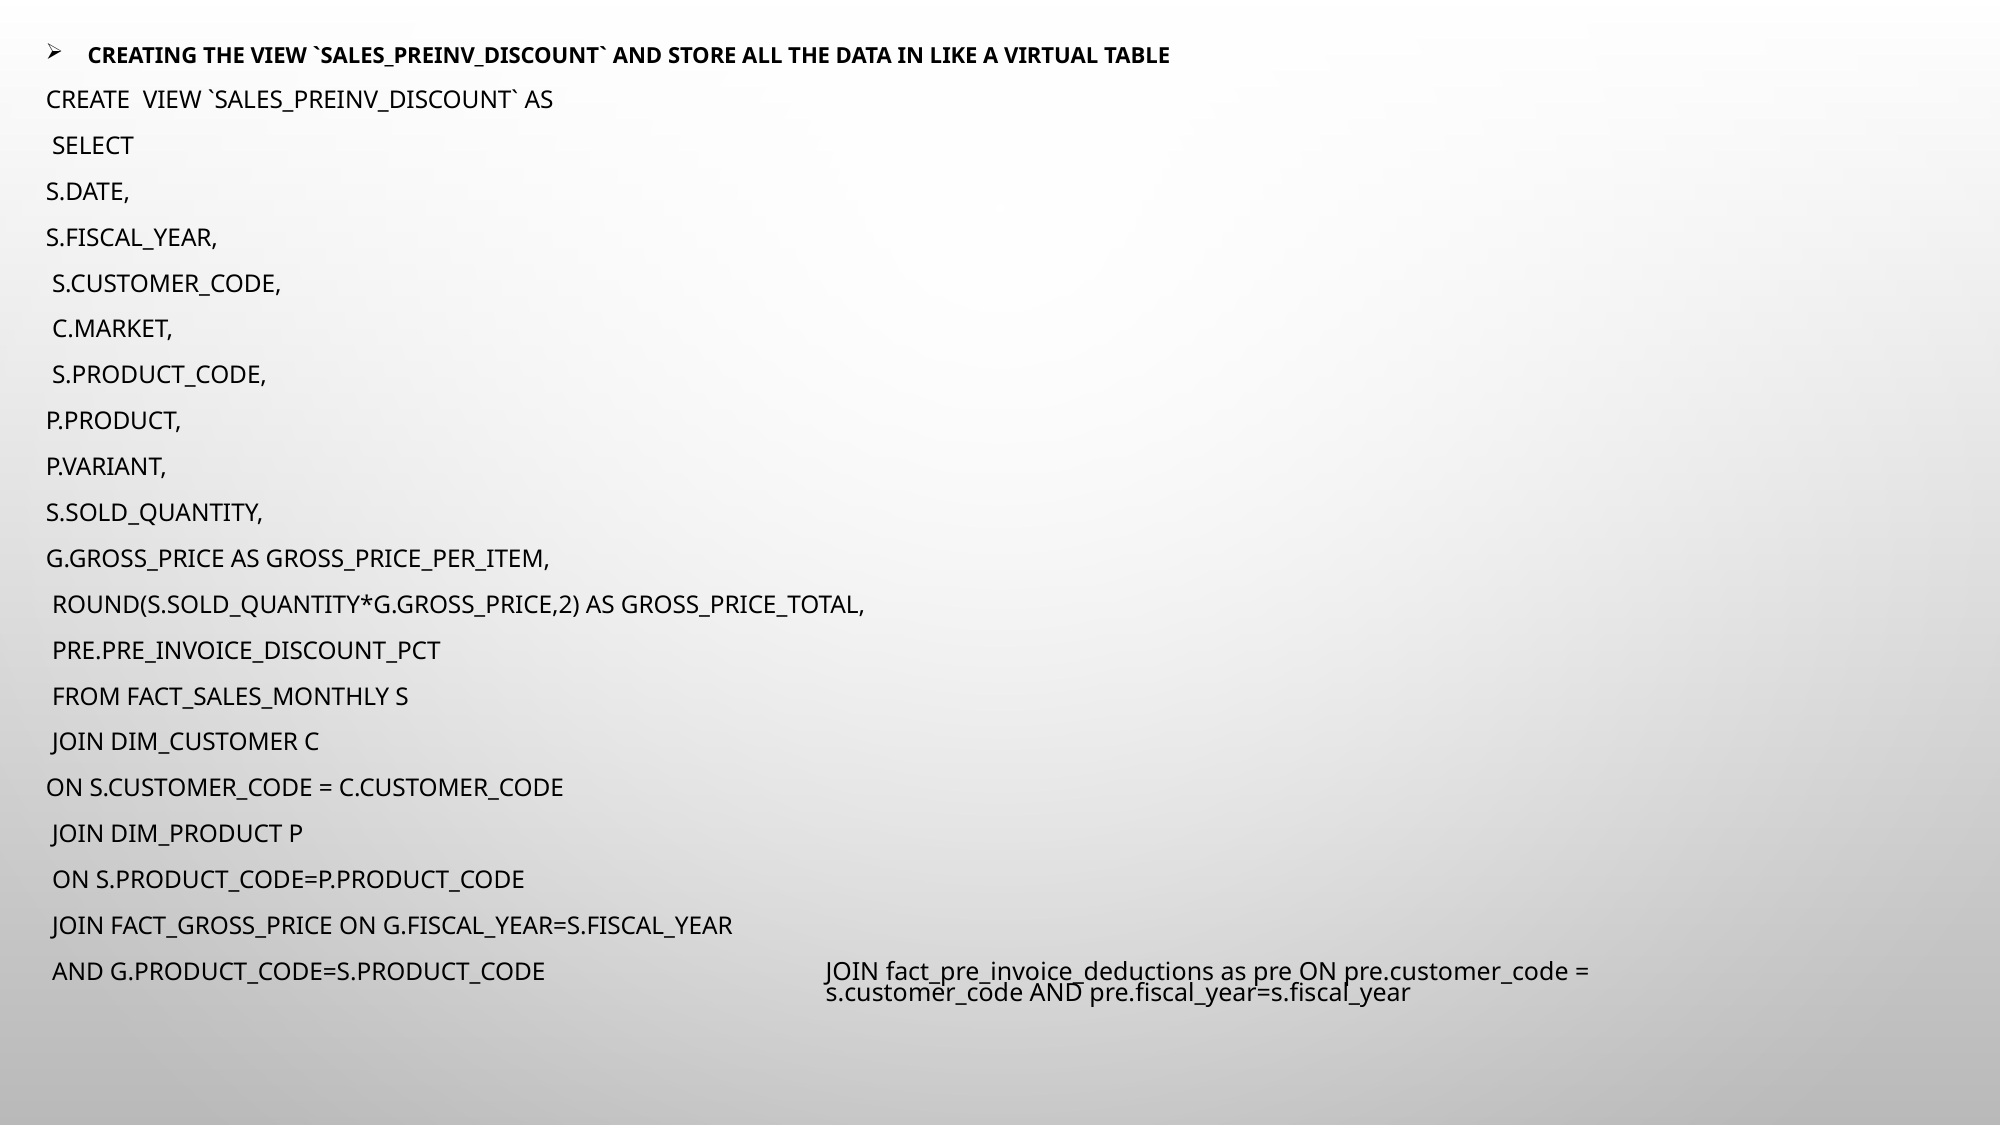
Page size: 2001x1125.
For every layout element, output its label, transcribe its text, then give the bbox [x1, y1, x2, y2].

text_box JOIN fact_pre_invoice_deductions as pre ON pre.customer_code = s.customer_code AND pre.fiscal_year=s.fiscal_year [810, 956, 1703, 1014]
picture [0, 0, 2000, 1125]
list Creating the view `sales_preinv_discount` and store all the data in like a virtual table CREATE VIEW `sales_preinv_discount` AS SELECT s.date, s.fiscal_year, s.customer_code, c.market, s.product_code, p.product, p.variant, s.sold_quantity, g.gross_price as gross_price_per_item, ROUND(s.sold_quantity*g.gross_price,2) as gross_price_total, pre.pre_invoice_discount_pct FROM fact_sales_monthly s JOIN dim_customer c ON s.customer_code = c.customer_code JOIN dim_product p ON s.product_code=p.product_code JOIN fact_gross_price ON g.fiscal_year=s.fiscal_year AND g.product_code=s.product_code [30, 28, 1980, 1008]
